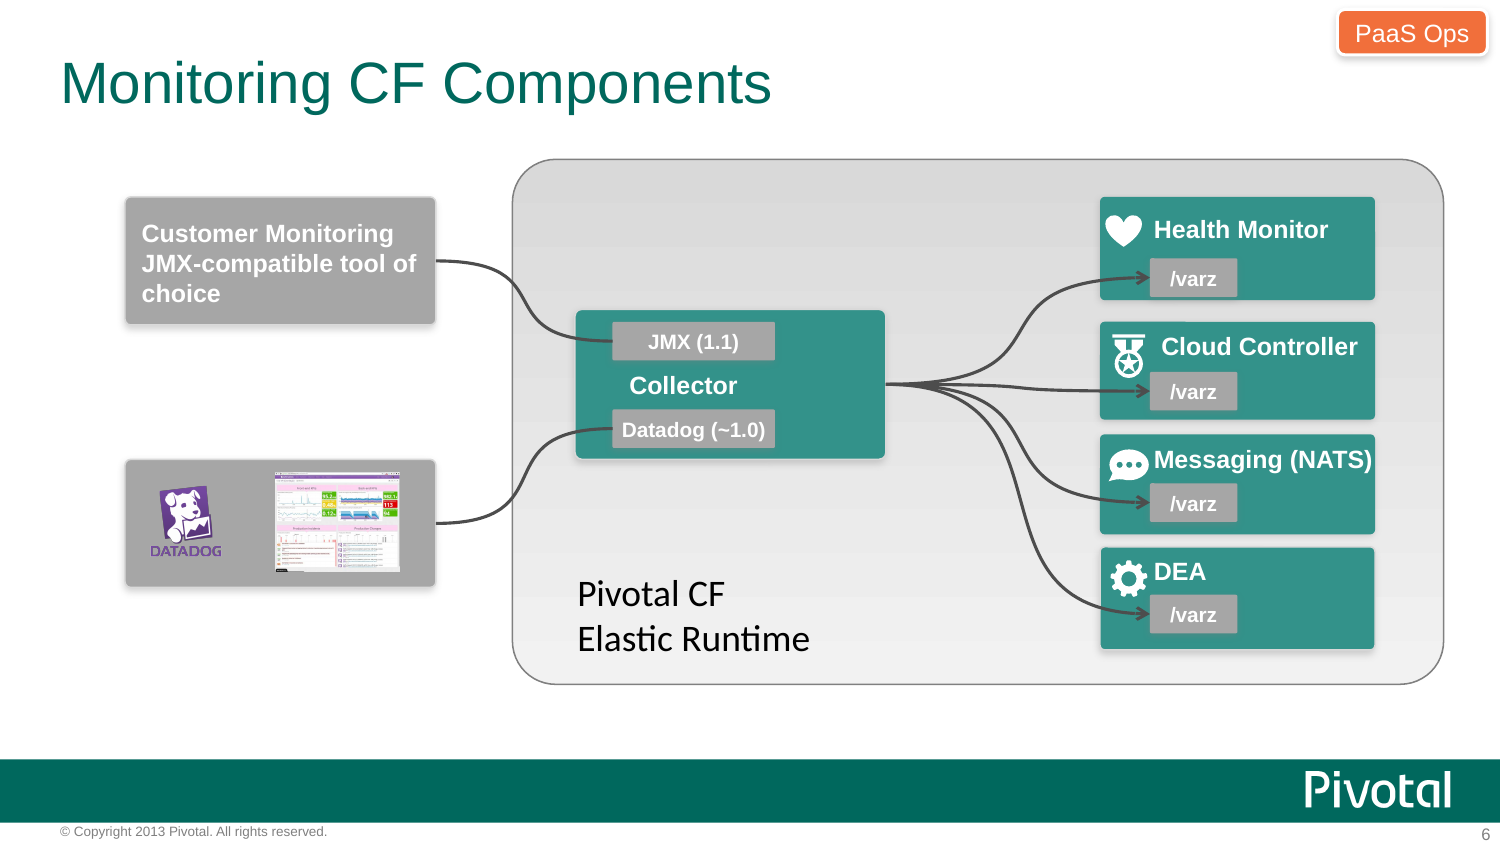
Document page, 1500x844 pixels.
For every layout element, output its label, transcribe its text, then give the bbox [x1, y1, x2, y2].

text_box Datadog (~1.0) [612, 409, 775, 448]
title Monitoring CF Components [60, 53, 1440, 129]
text_box [1103, 213, 1145, 249]
text_box Cloud Controller [1154, 321, 1376, 420]
text_box /varz [1149, 594, 1238, 634]
text_box JMX (1.1) [612, 321, 775, 361]
text_box [510, 157, 1446, 687]
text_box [885, 277, 1151, 382]
text_box Messaging (NATS) [1154, 434, 1376, 535]
text_box /varz [1154, 483, 1238, 522]
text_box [435, 428, 613, 524]
text_box /varz [1154, 371, 1238, 411]
picture [274, 472, 401, 572]
text_box Collector [574, 309, 880, 460]
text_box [124, 459, 437, 588]
text_box PaaS Ops [1337, 9, 1488, 55]
text_box Health Monitor [1100, 196, 1376, 301]
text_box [435, 260, 613, 342]
text_box Customer Monitoring JMX-compatible tool of choice [124, 196, 436, 325]
text_box DEA [1099, 546, 1376, 650]
picture [1304, 768, 1452, 811]
text_box Pivotal CF Elastic Runtime [562, 561, 841, 667]
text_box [885, 384, 1151, 615]
text_box /varz [1149, 258, 1238, 297]
